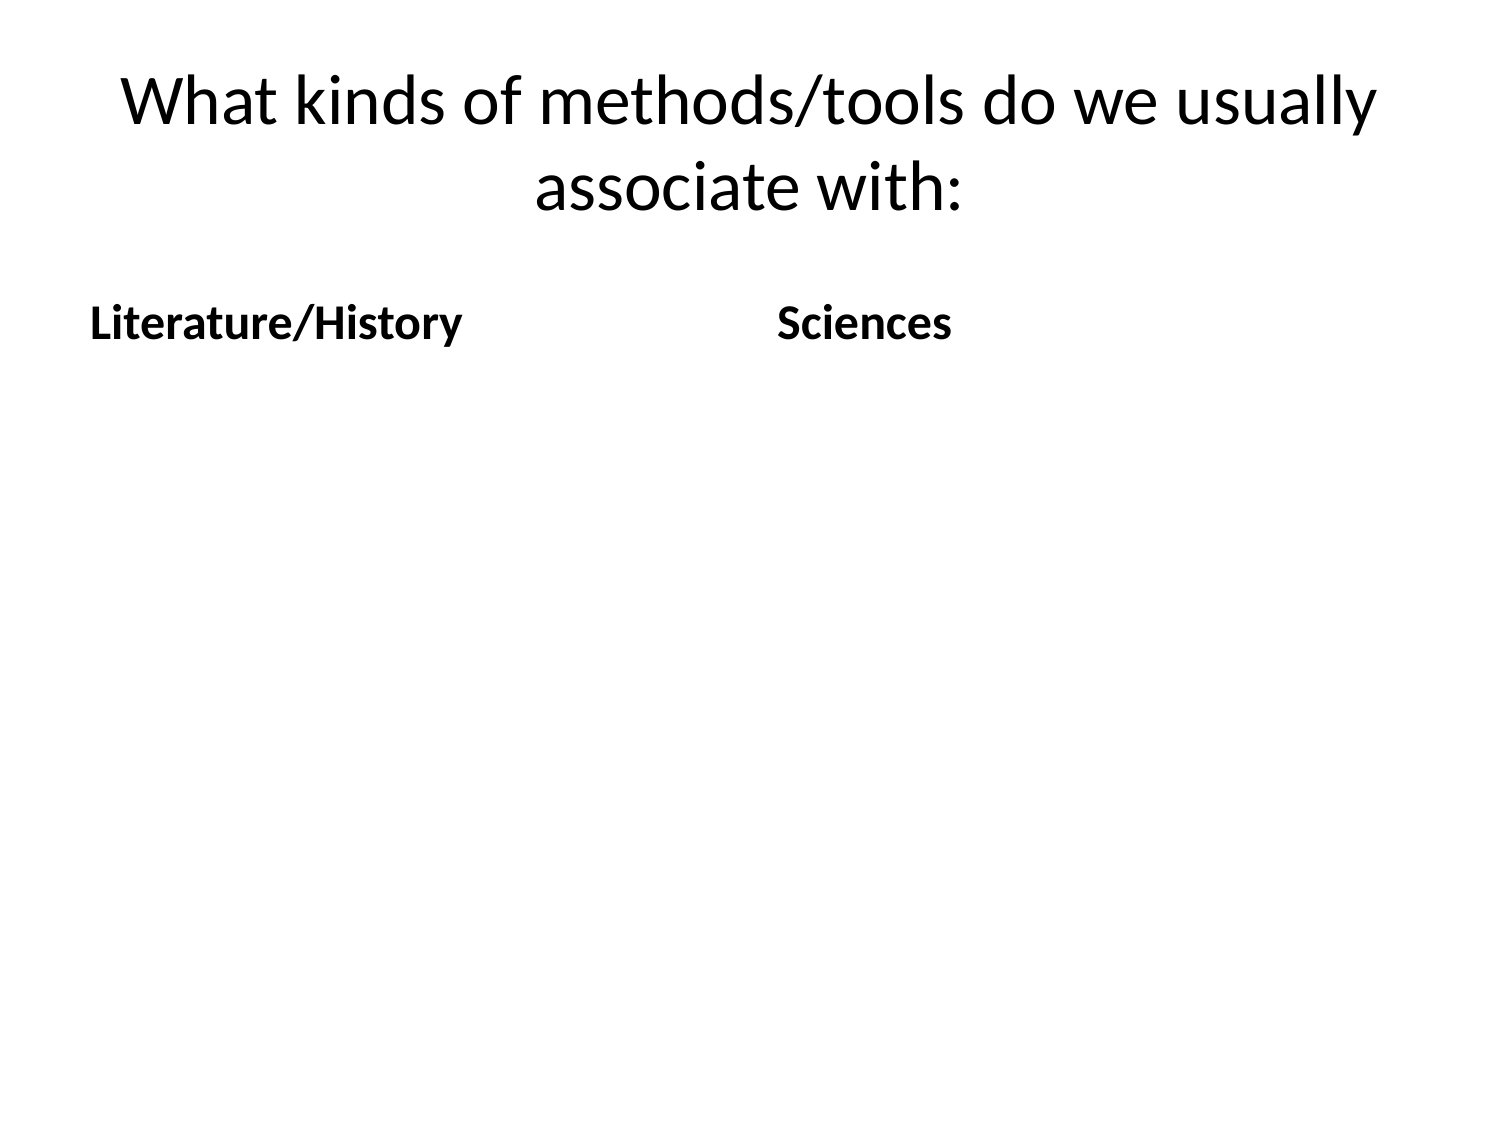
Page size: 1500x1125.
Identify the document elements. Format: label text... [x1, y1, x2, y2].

list Sciences [761, 251, 1425, 357]
title What kinds of methods/tools do we usually associate with: [75, 45, 1425, 233]
list Literature/History [75, 251, 738, 357]
